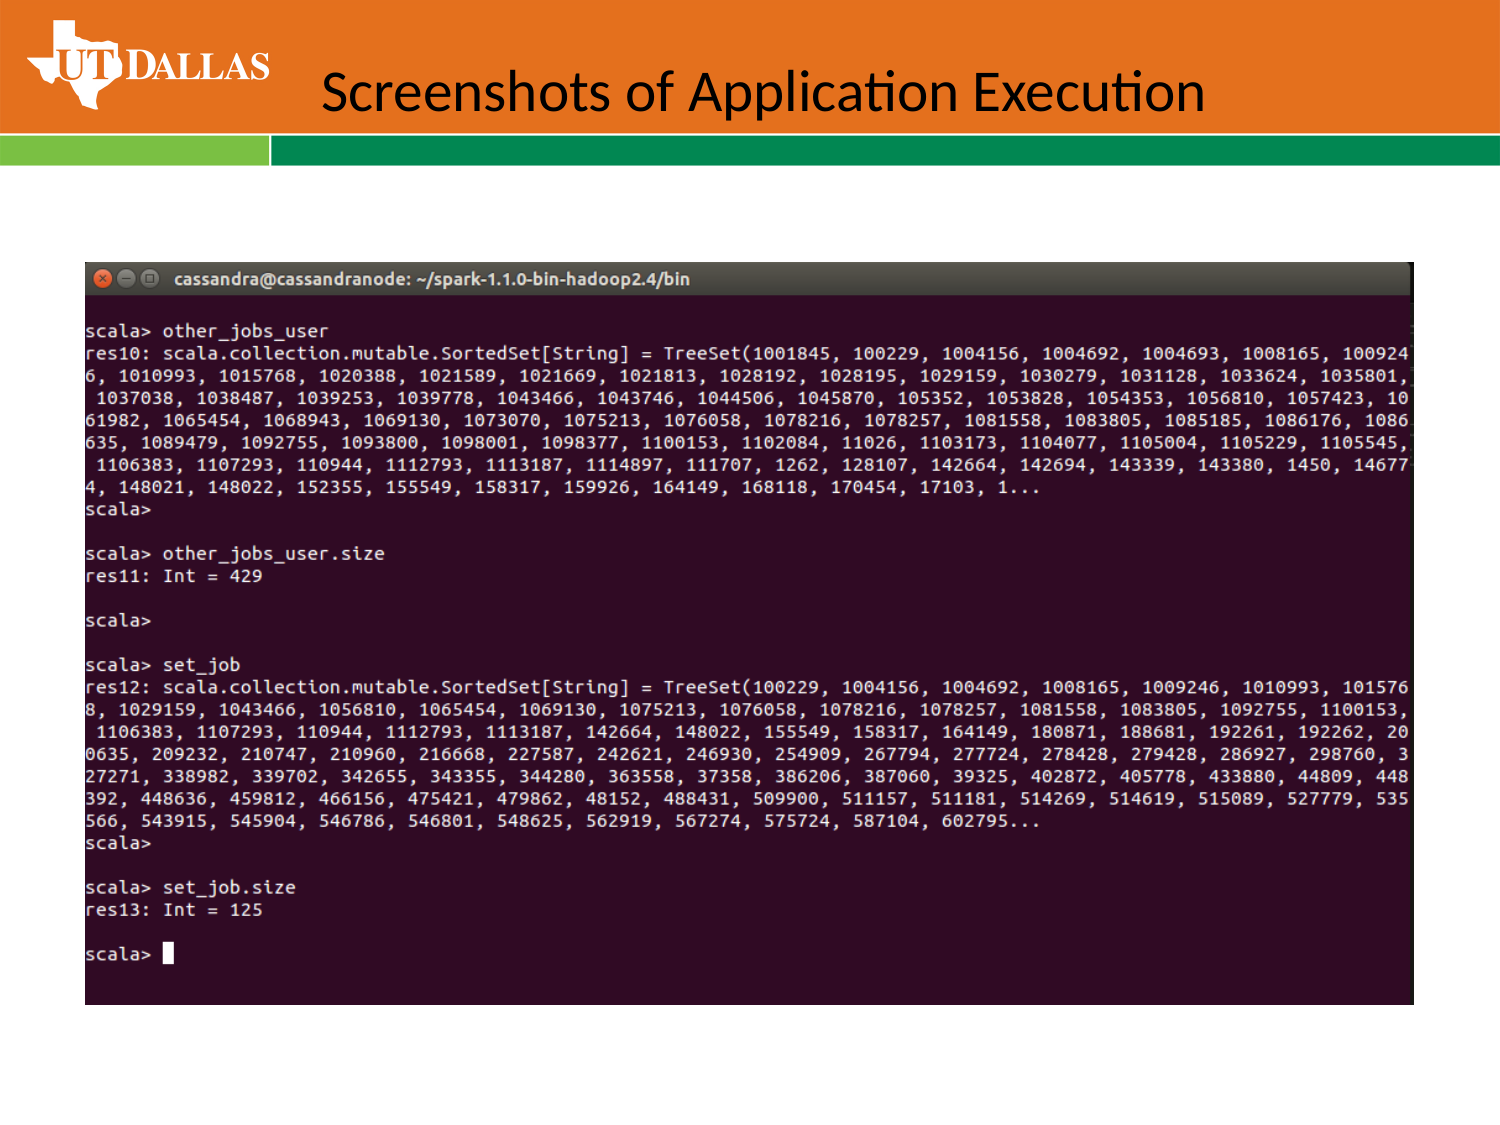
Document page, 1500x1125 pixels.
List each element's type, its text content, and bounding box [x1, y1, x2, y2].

title Screenshots of Application Execution [89, 45, 1440, 233]
picture [0, 0, 1500, 1125]
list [85, 262, 1415, 1006]
